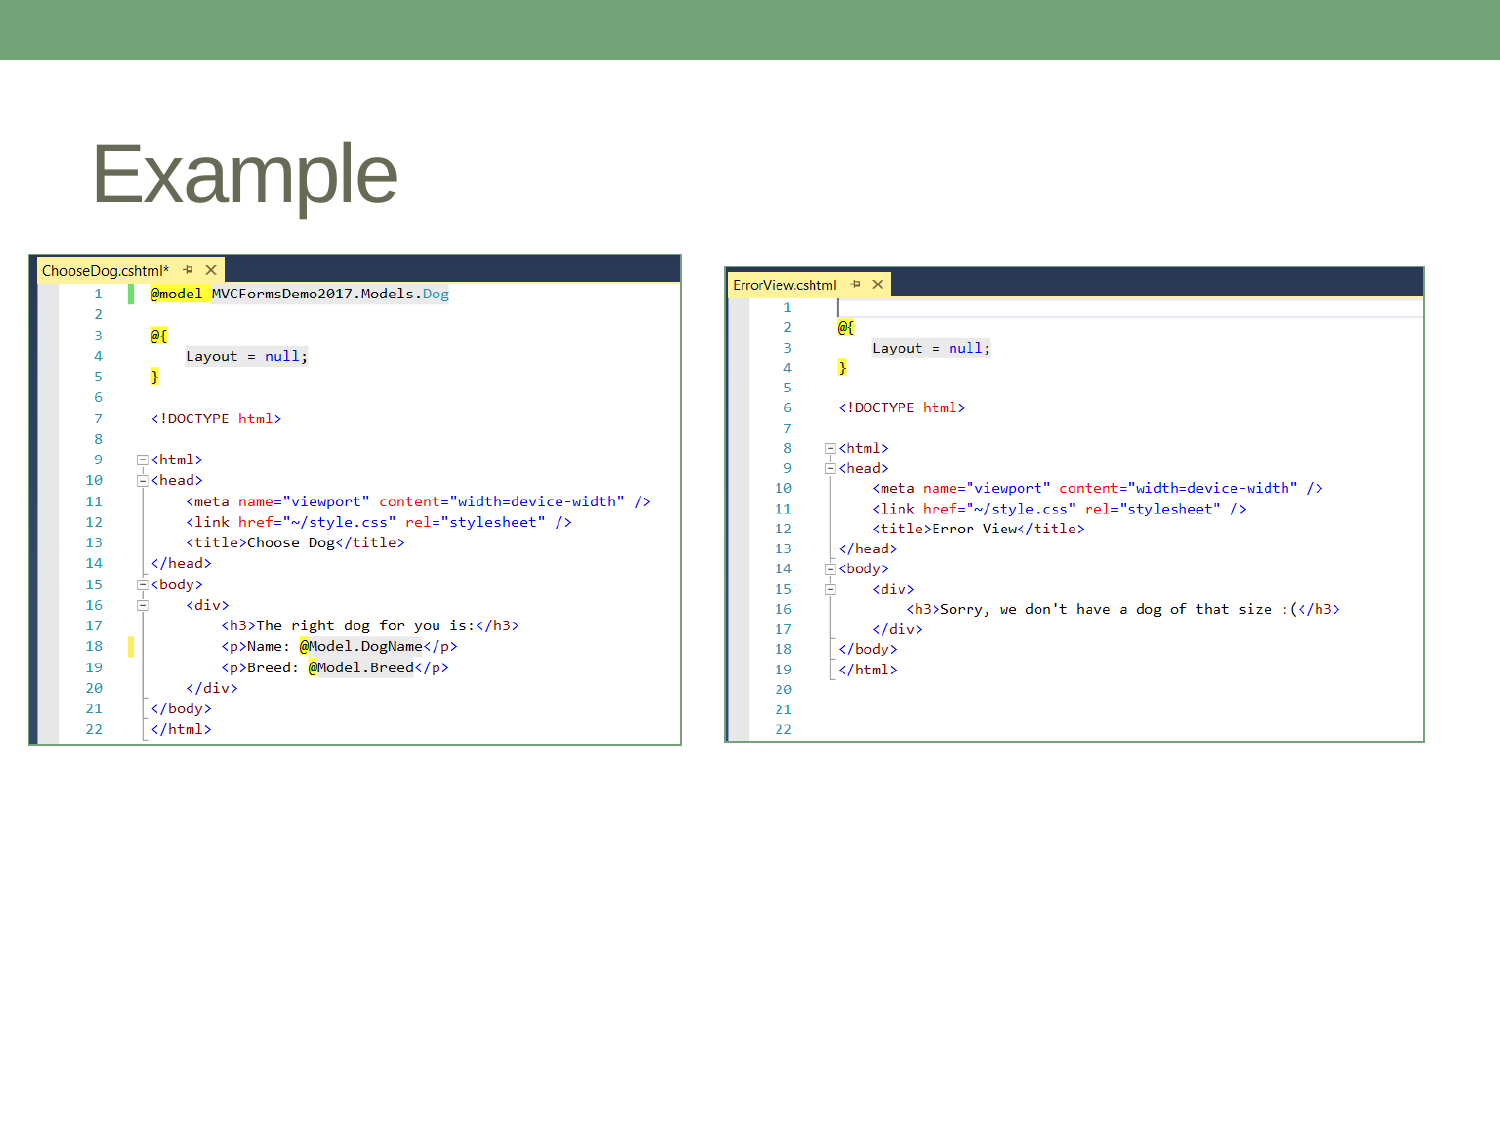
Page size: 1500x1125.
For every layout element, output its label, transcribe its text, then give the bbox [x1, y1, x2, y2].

picture [725, 266, 1424, 742]
picture [29, 255, 681, 745]
title Example [75, 87, 1425, 250]
